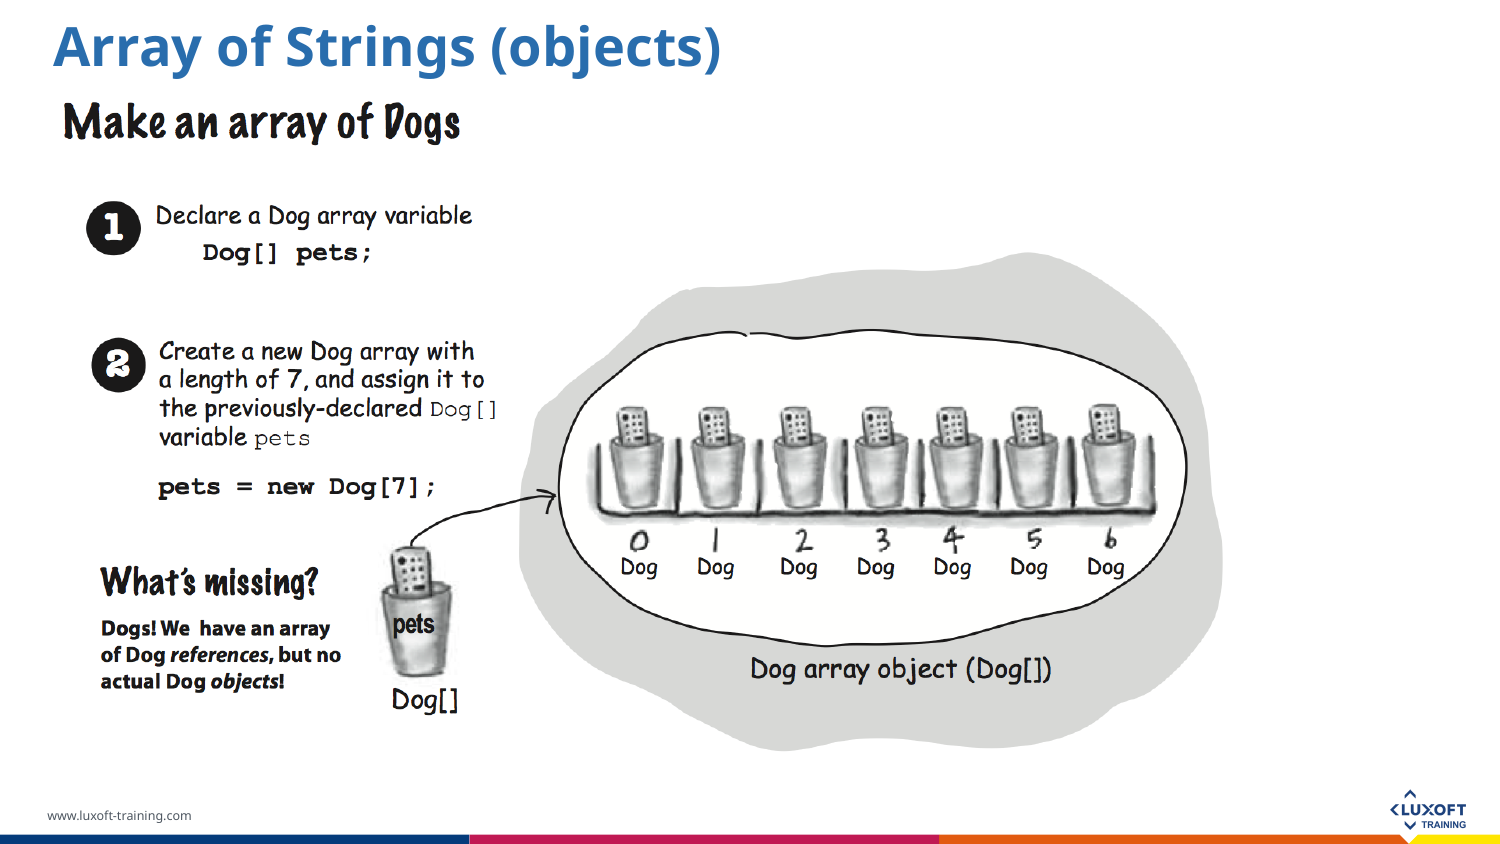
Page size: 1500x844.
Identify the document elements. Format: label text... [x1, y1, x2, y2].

picture [1390, 789, 1466, 830]
text_box Array of Strings (objects) [47, 6, 1142, 84]
picture [47, 88, 1234, 756]
